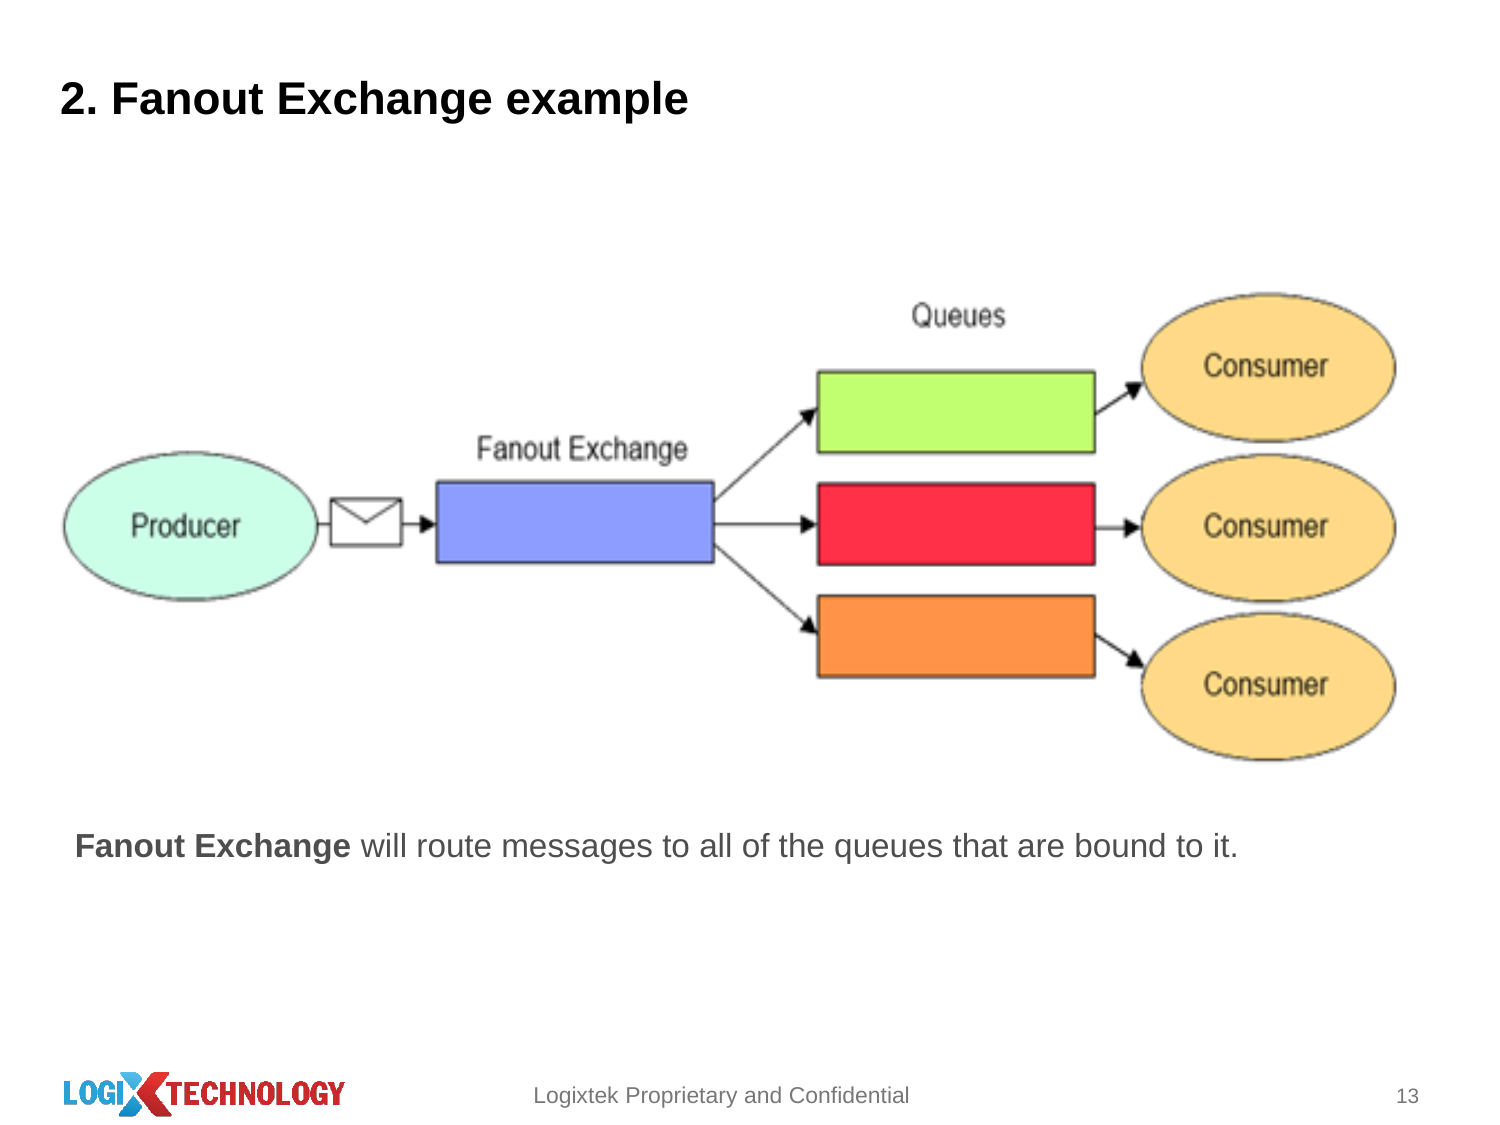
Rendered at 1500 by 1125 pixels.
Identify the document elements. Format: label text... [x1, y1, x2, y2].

text_box Fanout Exchange will route messages to all of the queues that are bound to it. [60, 816, 1364, 871]
picture [59, 1066, 348, 1121]
title 2. Fanout Exchange example [60, 75, 1440, 202]
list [45, 203, 1500, 791]
